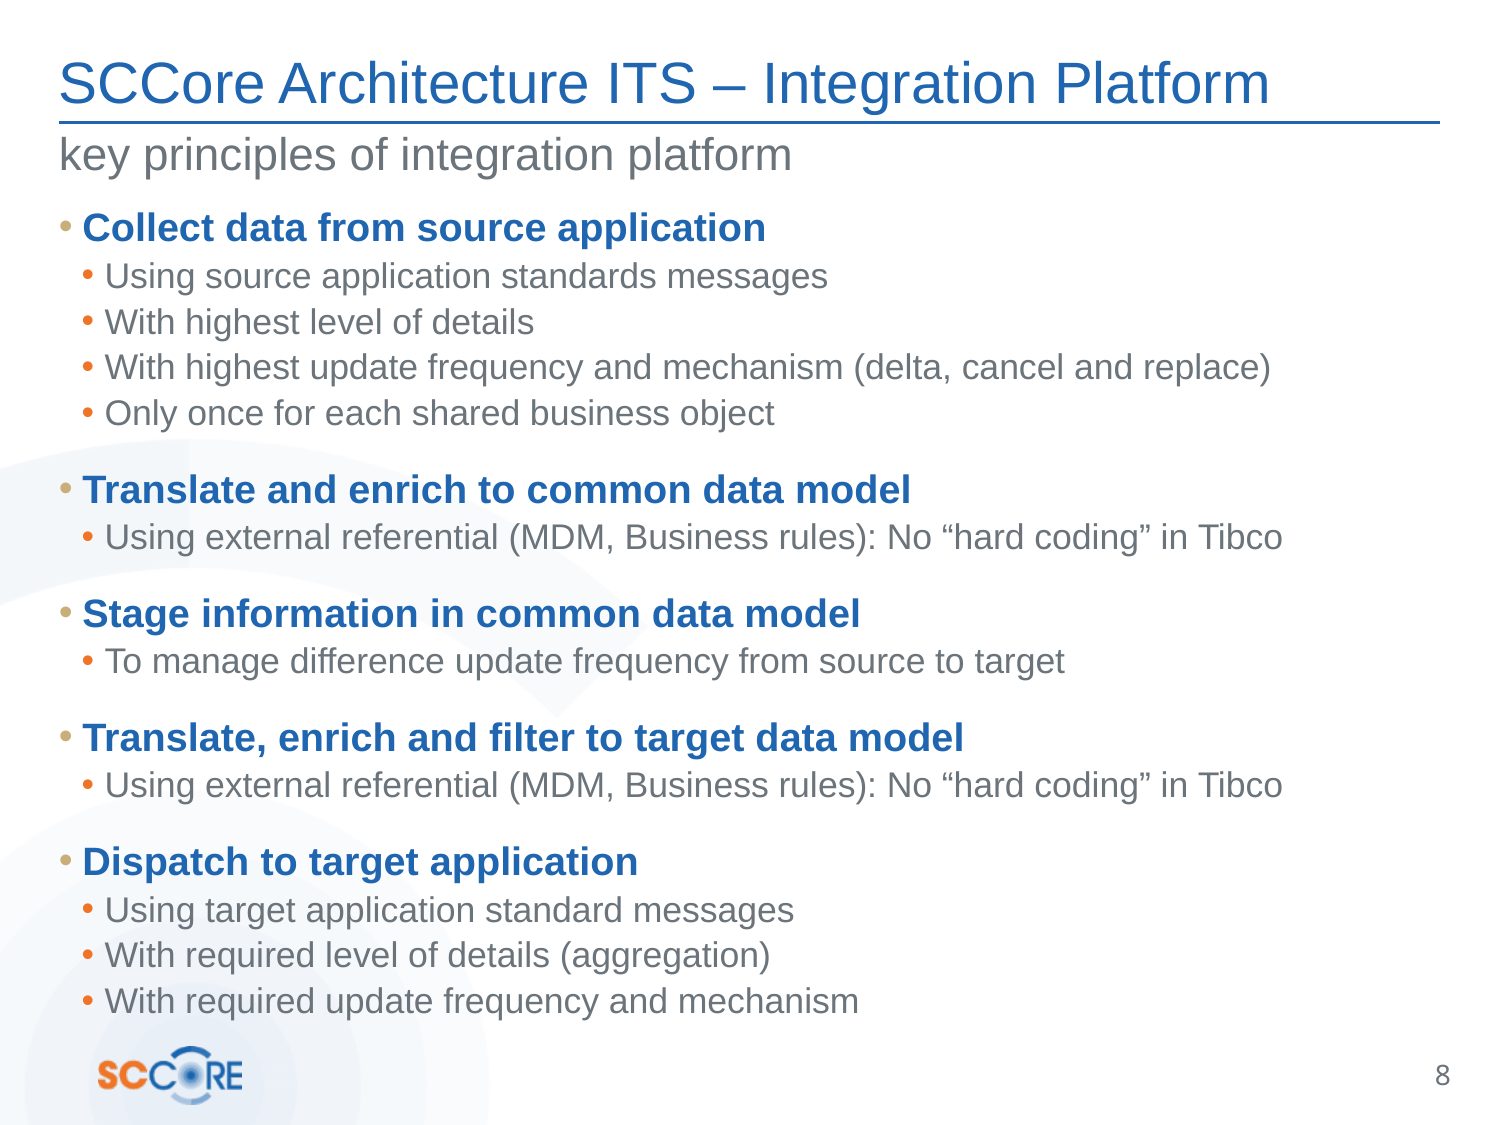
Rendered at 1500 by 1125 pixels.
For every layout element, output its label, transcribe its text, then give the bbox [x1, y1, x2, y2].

picture [0, 391, 698, 1125]
list Collect data from source application Using source application standards messages With highest level of details With highest update frequency and mechanism (delta, cancel and replace) Only once for each shared business object Translate and enrich to common data model Using external referential (MDM, Business rules): No “hard coding” in Tibco Stage information in common data model To manage difference update frequency from source to target Translate, enrich and filter to target data model Using external referential (MDM, Business rules): No “hard coding” in Tibco Dispatch to target application Using target application standard messages With required level of details (aggregation) With required update frequency and mechanism [58, 208, 1441, 1025]
title SCCore Architecture ITS – Integration Platform [58, 53, 1441, 117]
list key principles of integration platform [58, 131, 1441, 208]
